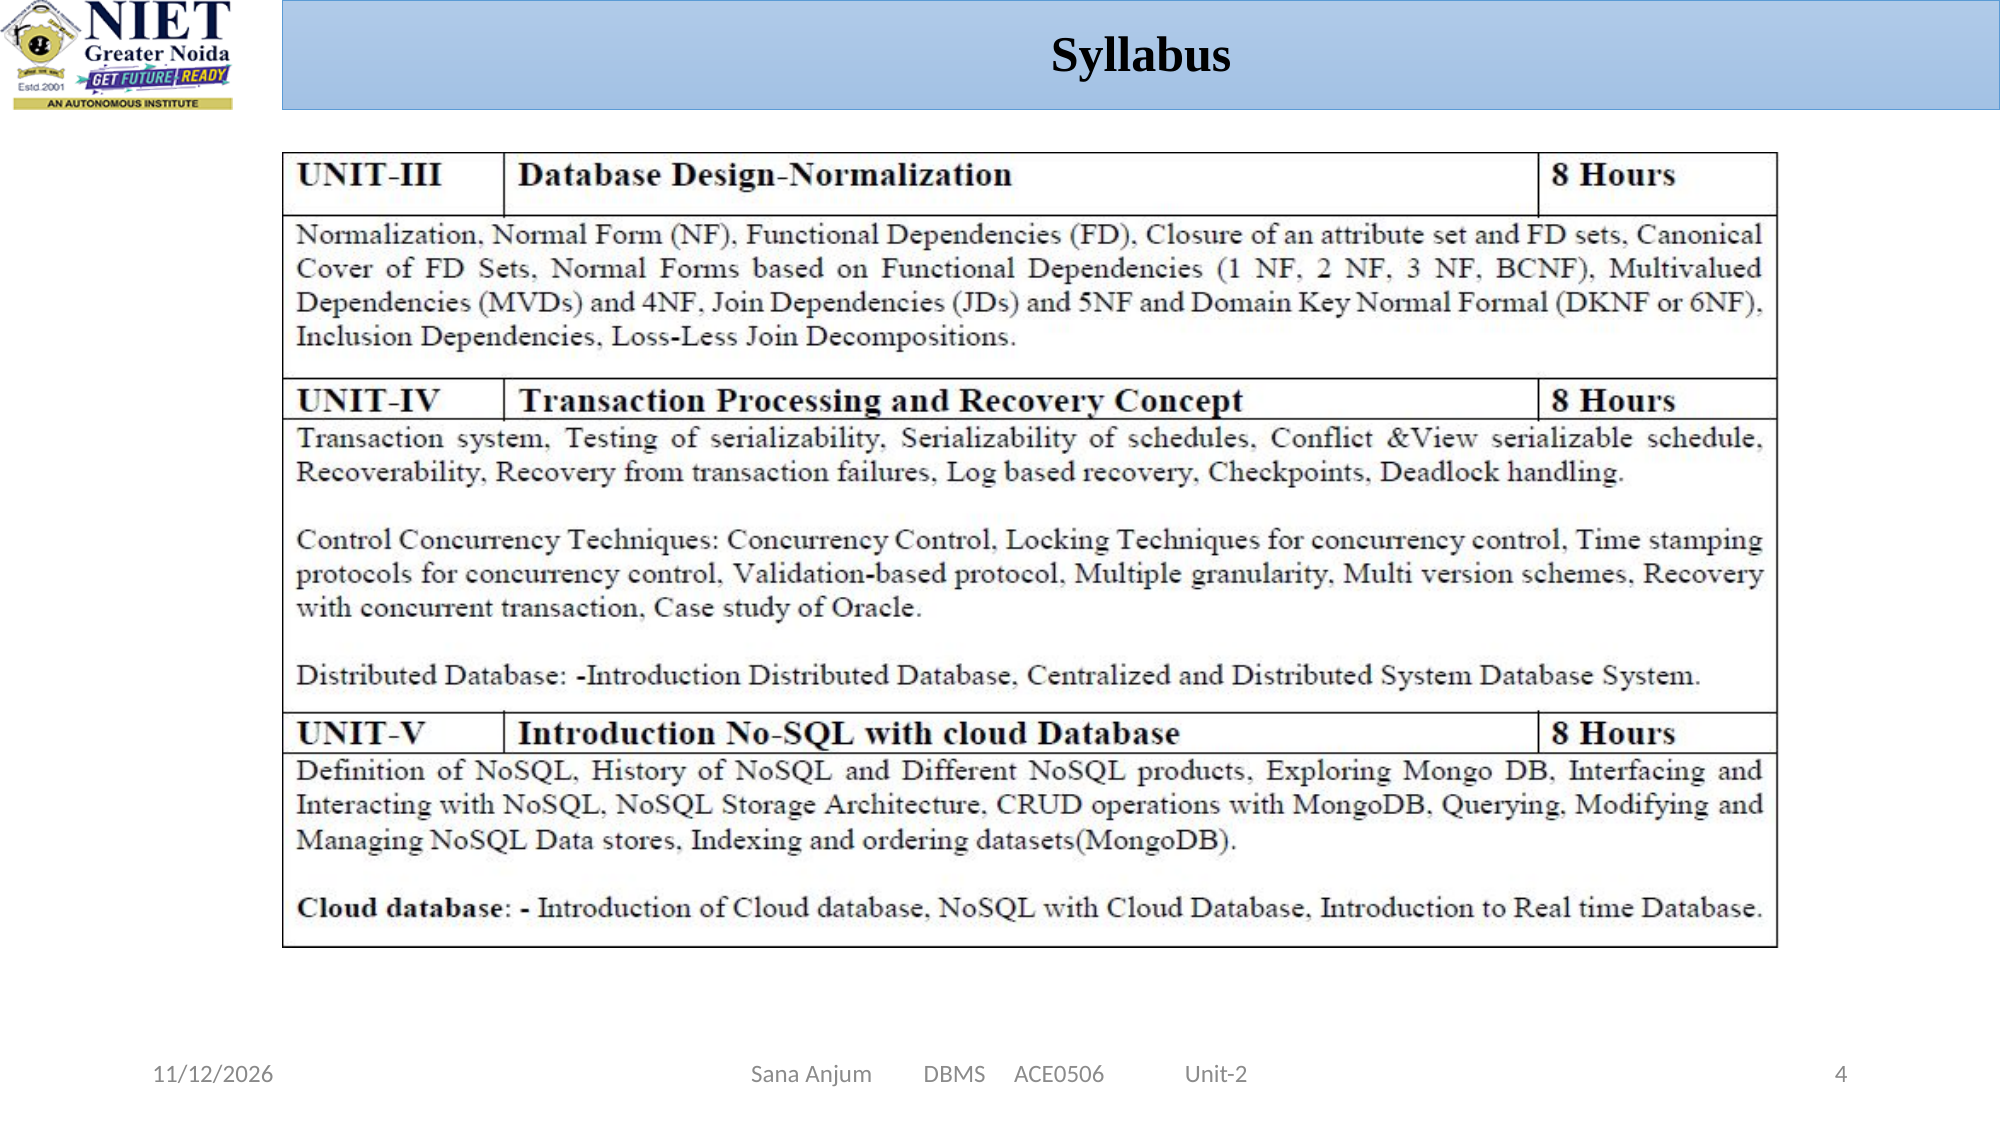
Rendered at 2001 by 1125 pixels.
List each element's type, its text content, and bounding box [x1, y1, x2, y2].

picture [282, 152, 1780, 948]
title Syllabus [282, 0, 2000, 110]
slide_number 4 [1412, 1042, 1863, 1103]
footer Sana Anjum DBMS ACE0506 Unit-2 [662, 1042, 1338, 1103]
picture [0, 0, 233, 110]
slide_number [137, 1042, 588, 1103]
